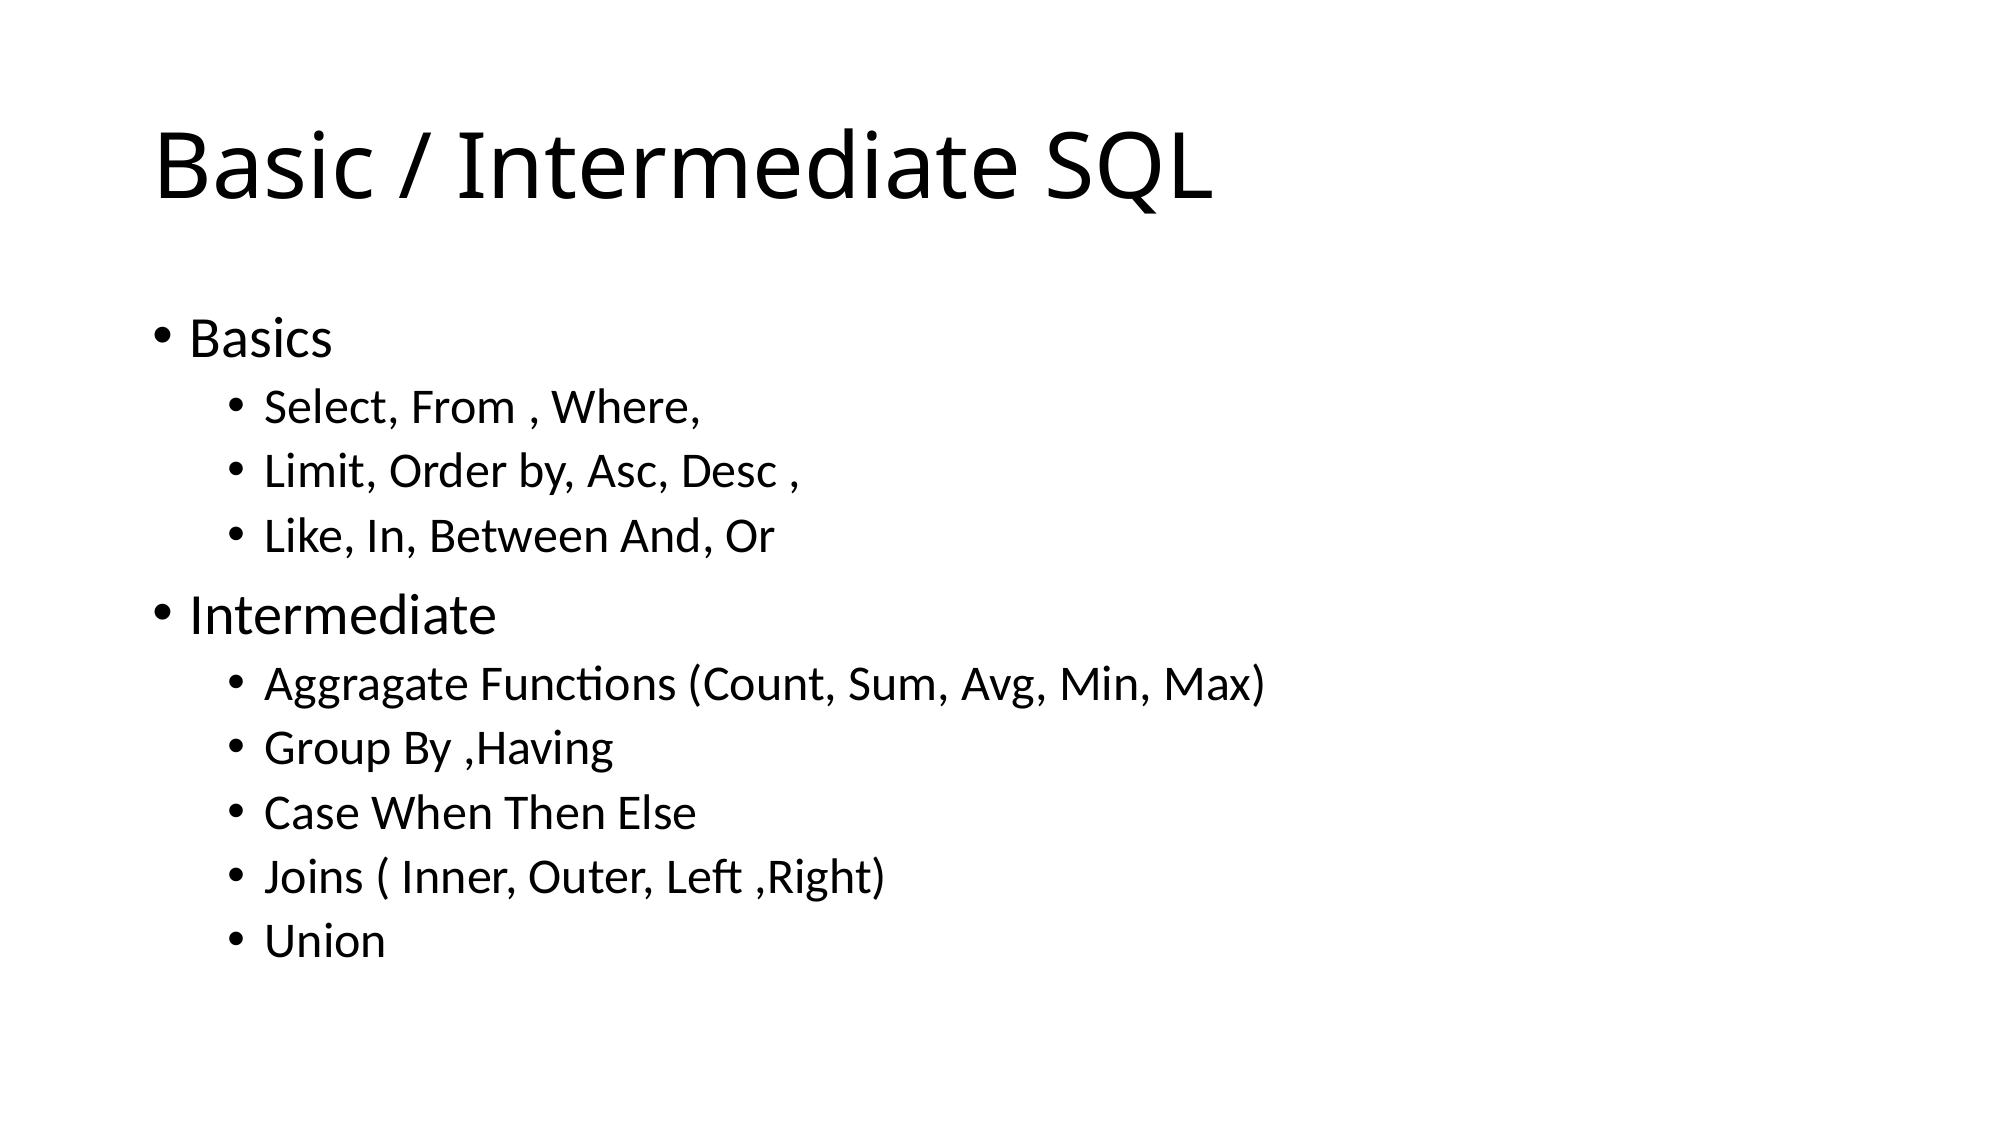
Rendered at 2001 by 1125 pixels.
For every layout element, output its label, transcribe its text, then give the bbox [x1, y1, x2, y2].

title Basic / Intermediate SQL [137, 59, 1863, 278]
list Basics Select, From , Where, Limit, Order by, Asc, Desc , Like, In, Between And, Or Intermediate Aggragate Functions (Count, Sum, Avg, Min, Max) Group By ,Having Case When Then Else Joins ( Inner, Outer, Left ,Right) Union [137, 299, 1863, 1014]
